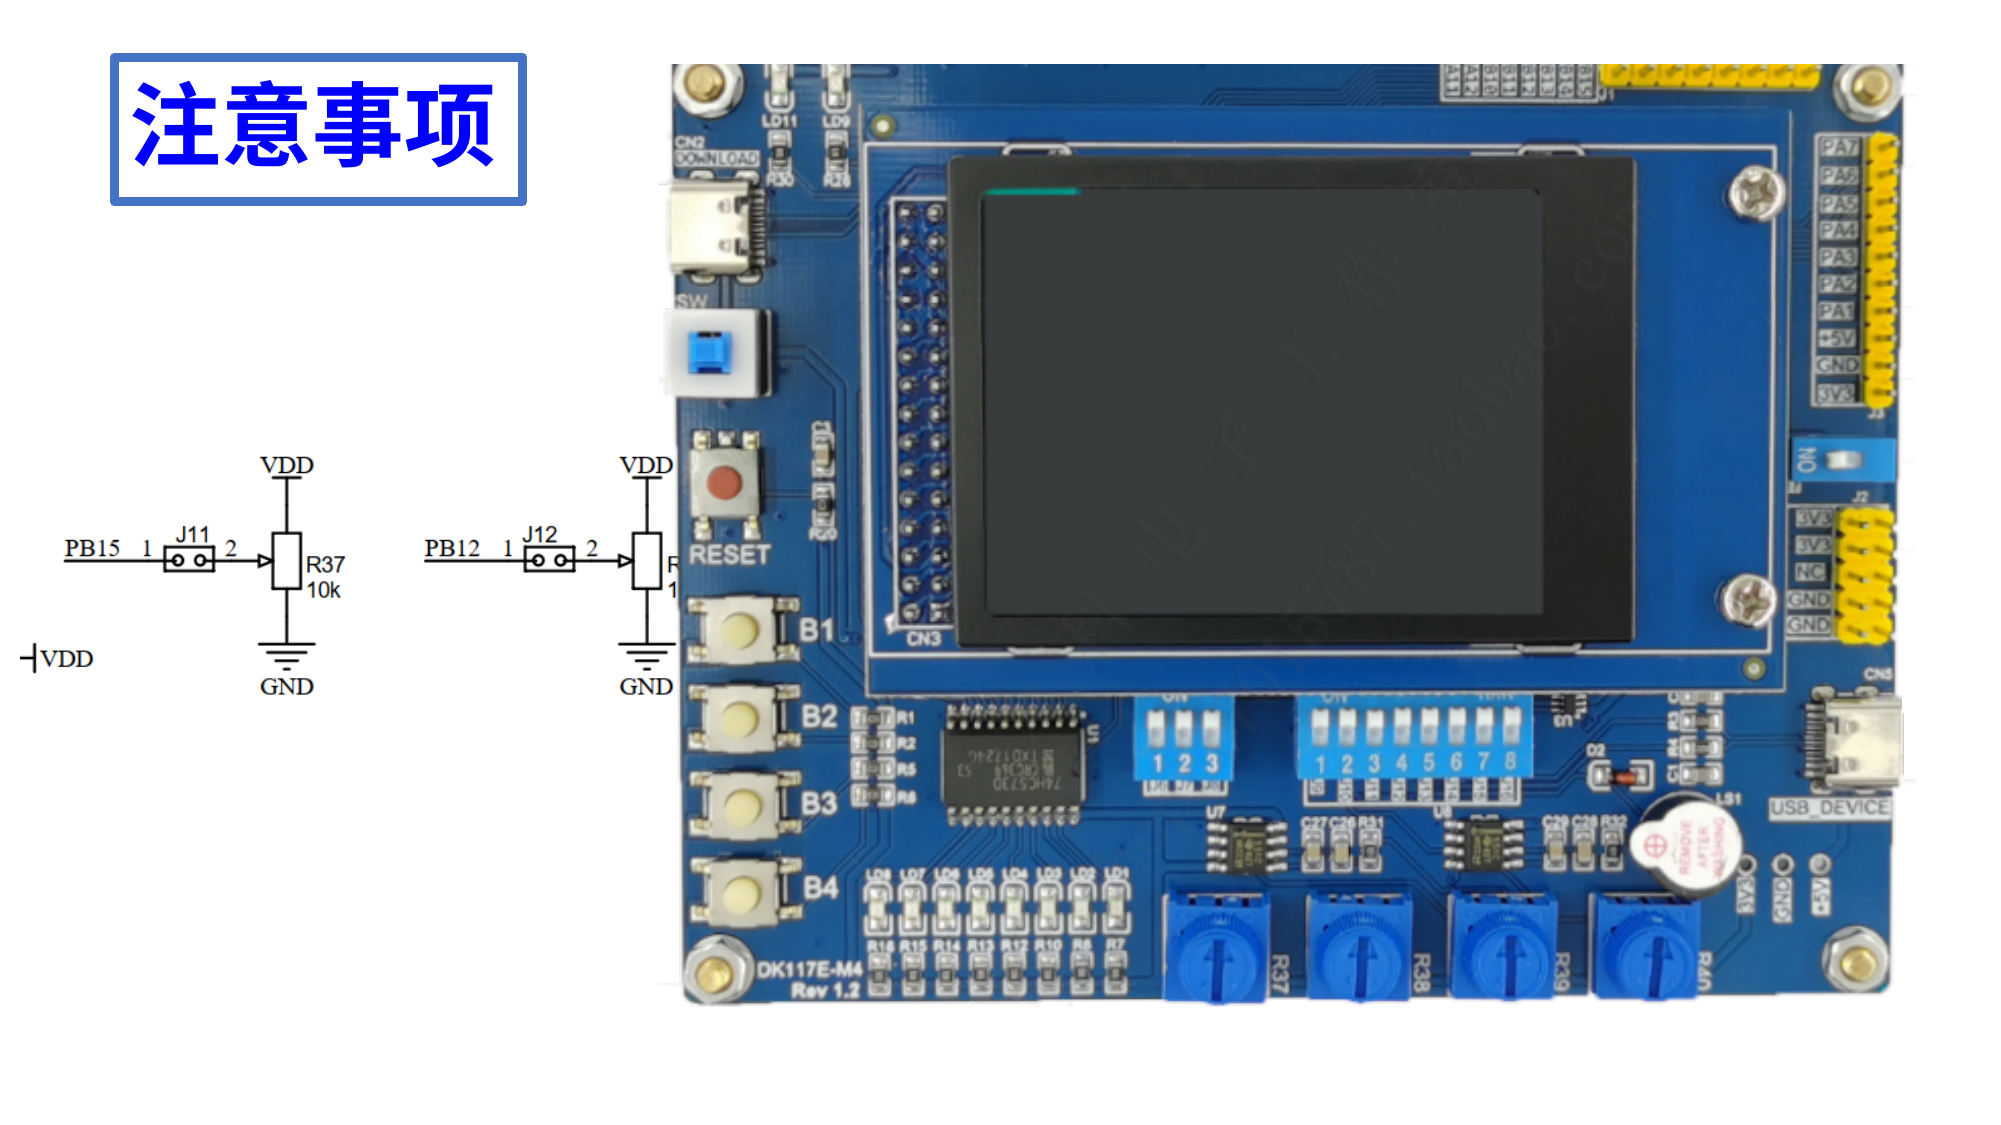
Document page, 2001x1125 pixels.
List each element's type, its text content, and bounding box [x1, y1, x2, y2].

picture [20, 64, 1916, 1007]
text_box 注意事项 [114, 57, 523, 202]
